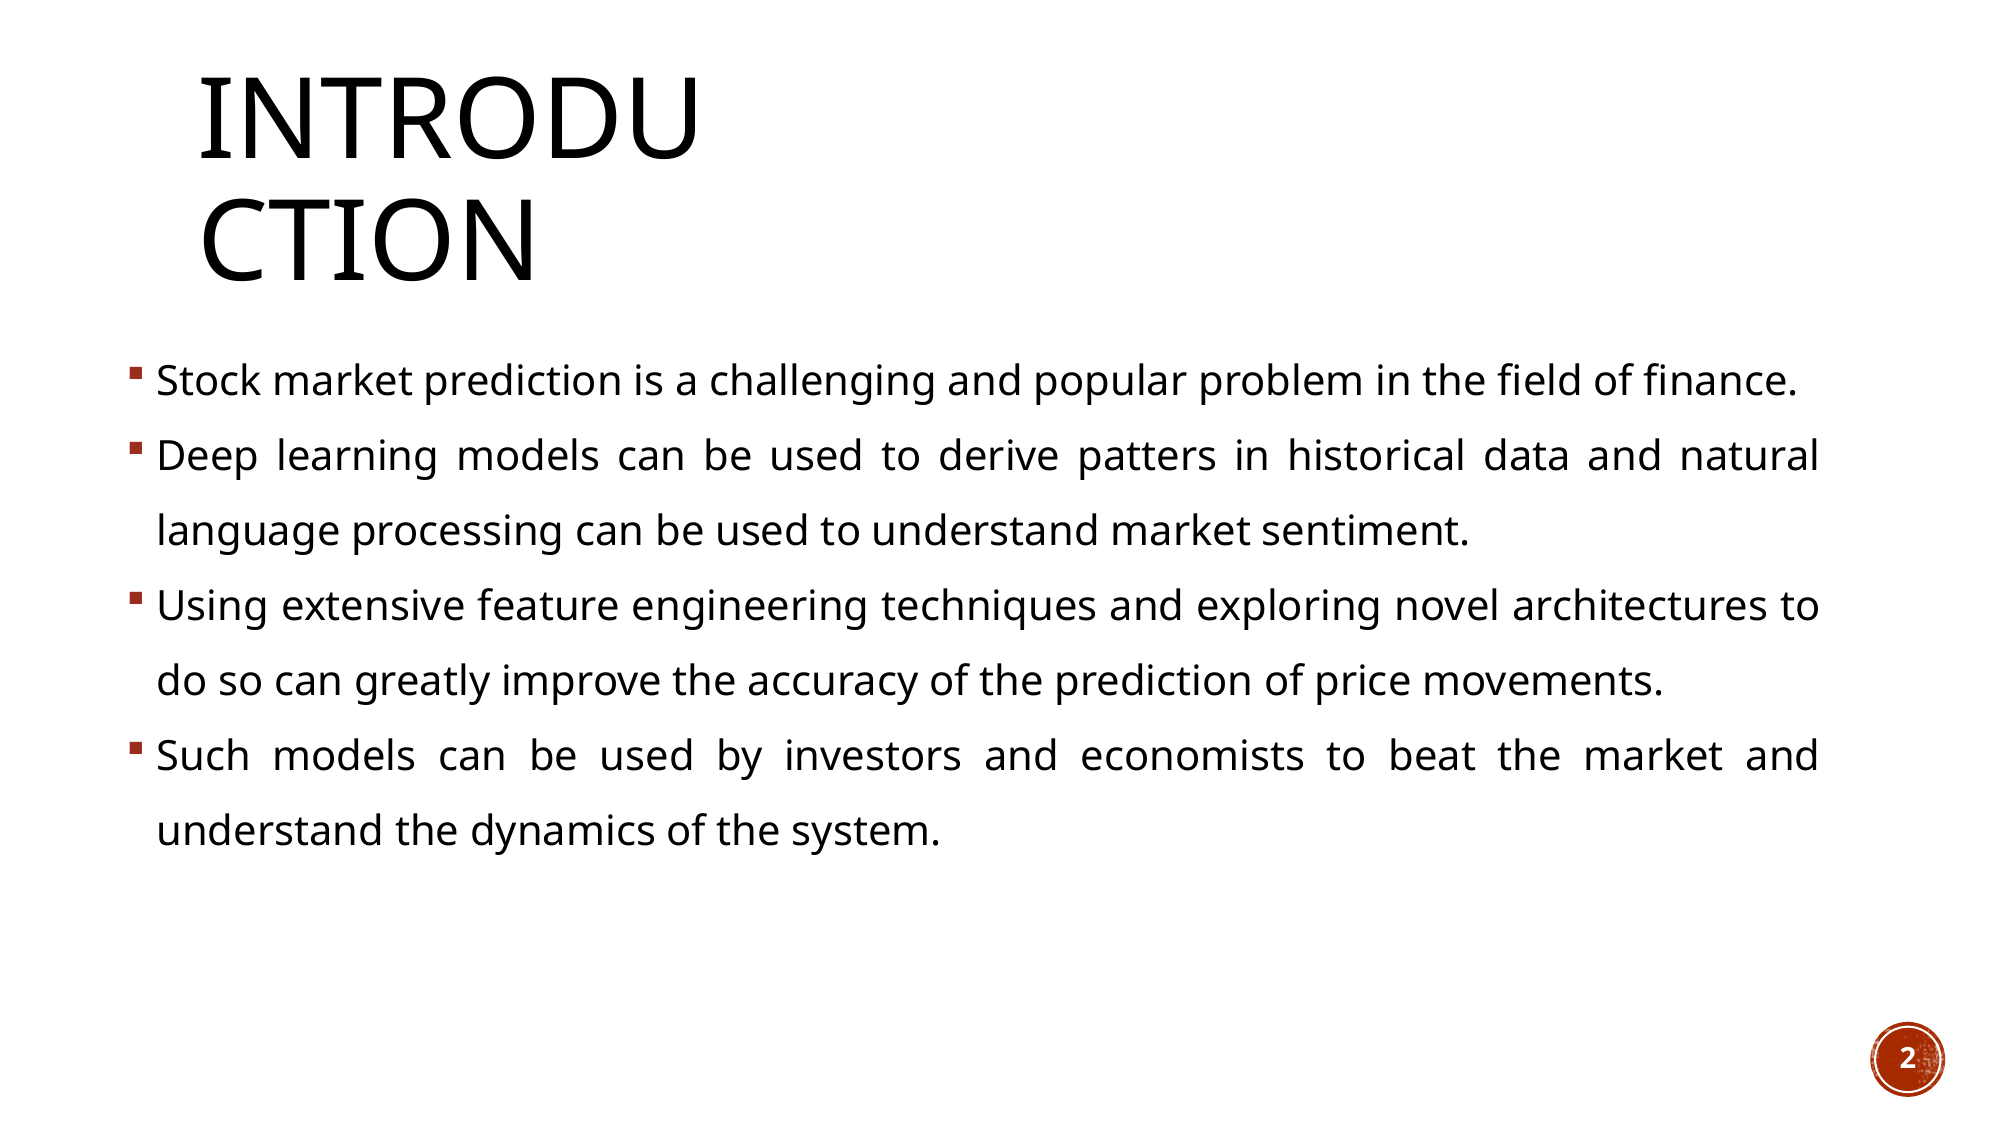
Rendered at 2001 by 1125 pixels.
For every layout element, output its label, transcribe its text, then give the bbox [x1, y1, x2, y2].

title Introduction [182, 117, 773, 250]
slide_number 2 [1855, 1028, 1961, 1089]
list Stock market prediction is a challenging and popular problem in the field of finance. Deep learning models can be used to derive patters in historical data and natural language processing can be used to understand market sentiment. Using extensive feature engineering techniques and exploring novel architectures to do so can greatly improve the accuracy of the prediction of price movements. Such models can be used by investors and economists to beat the market and understand the dynamics of the system. [111, 271, 1837, 1029]
